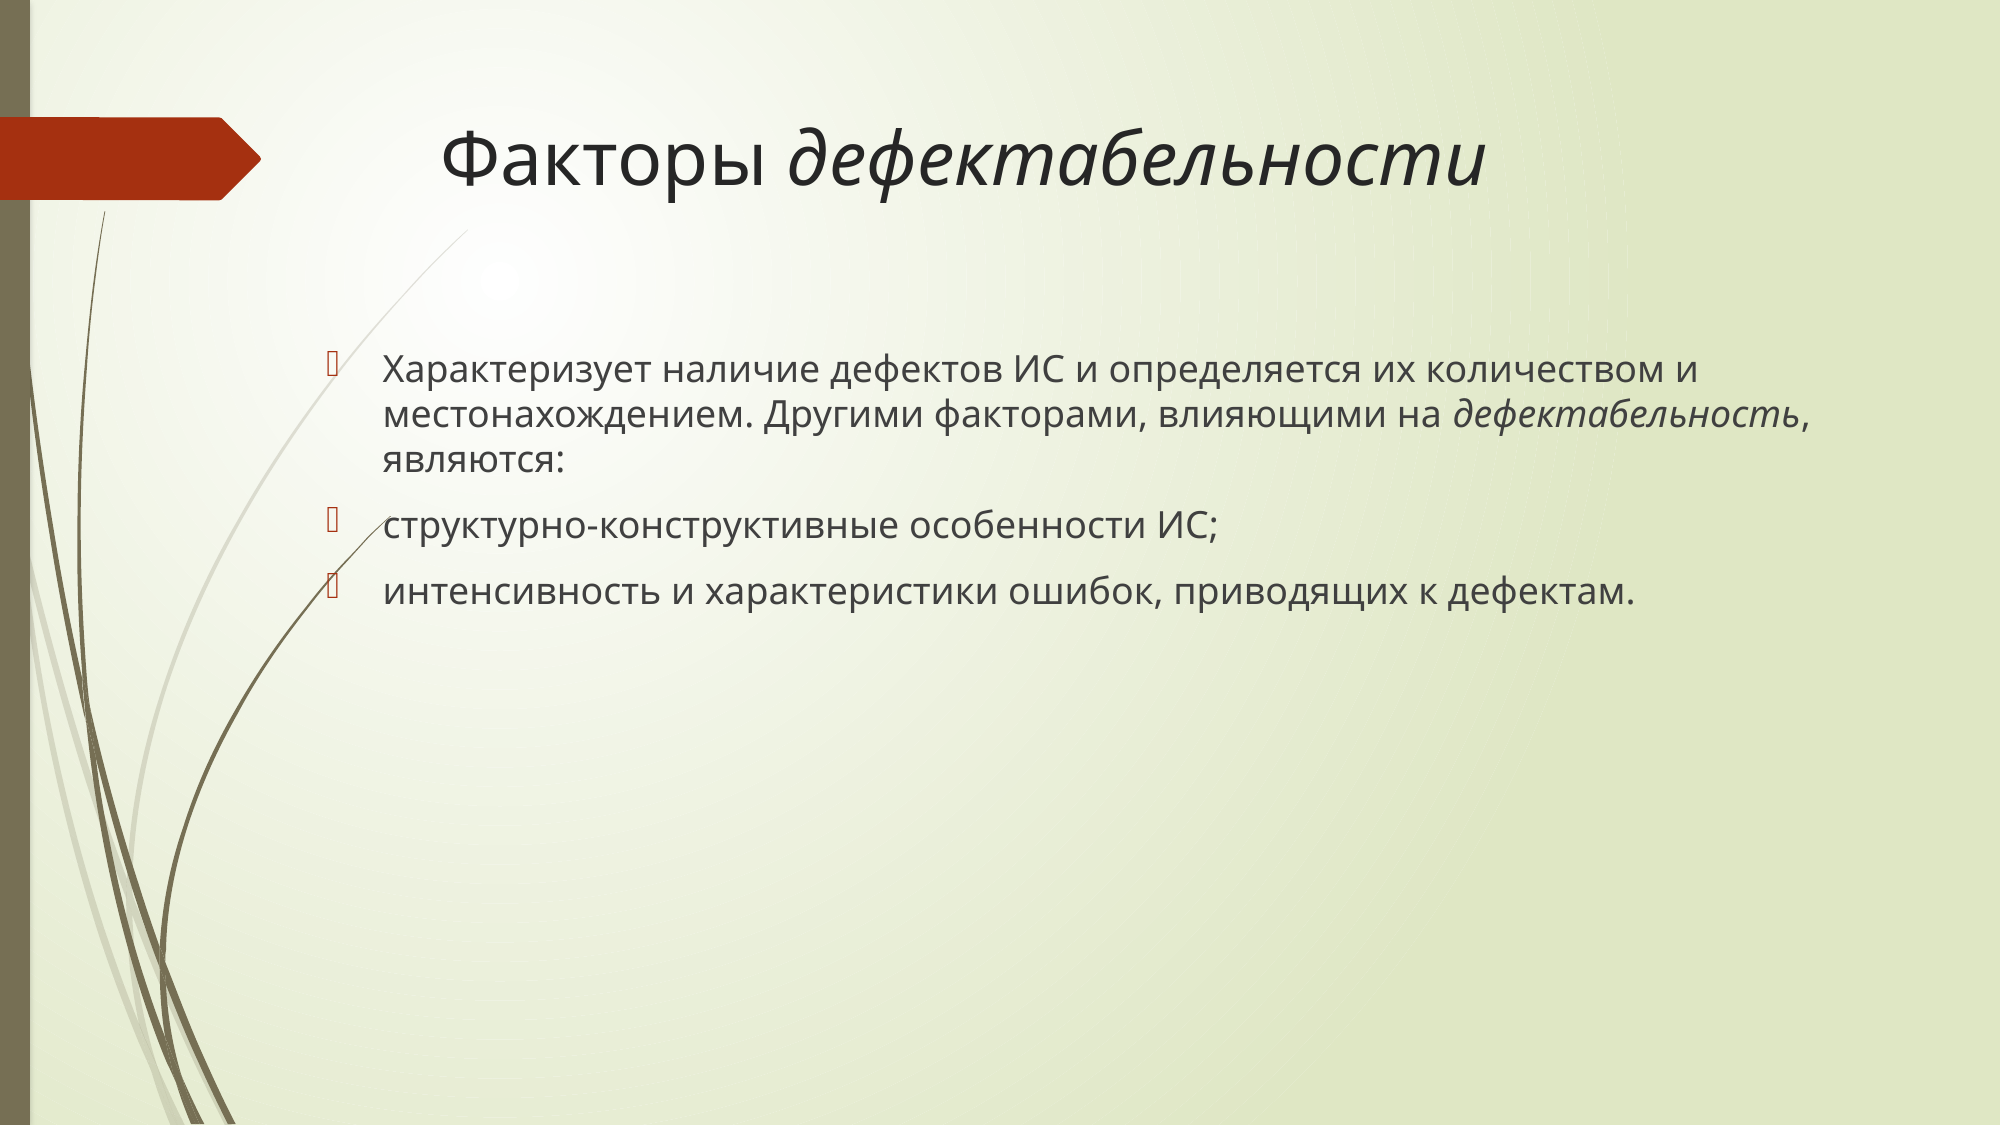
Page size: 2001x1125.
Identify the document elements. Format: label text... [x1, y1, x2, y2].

list Характеризует наличие дефектов ИС и определяется их количеством и местонахождением. Другими факторами, влияющими на дефектабельность, являются: структурно-конструктивные особенности ИС; интенсивность и характеристики ошибок, приводящих к дефектам. [311, 337, 1857, 966]
title Факторы дефектабельности [425, 102, 1888, 313]
